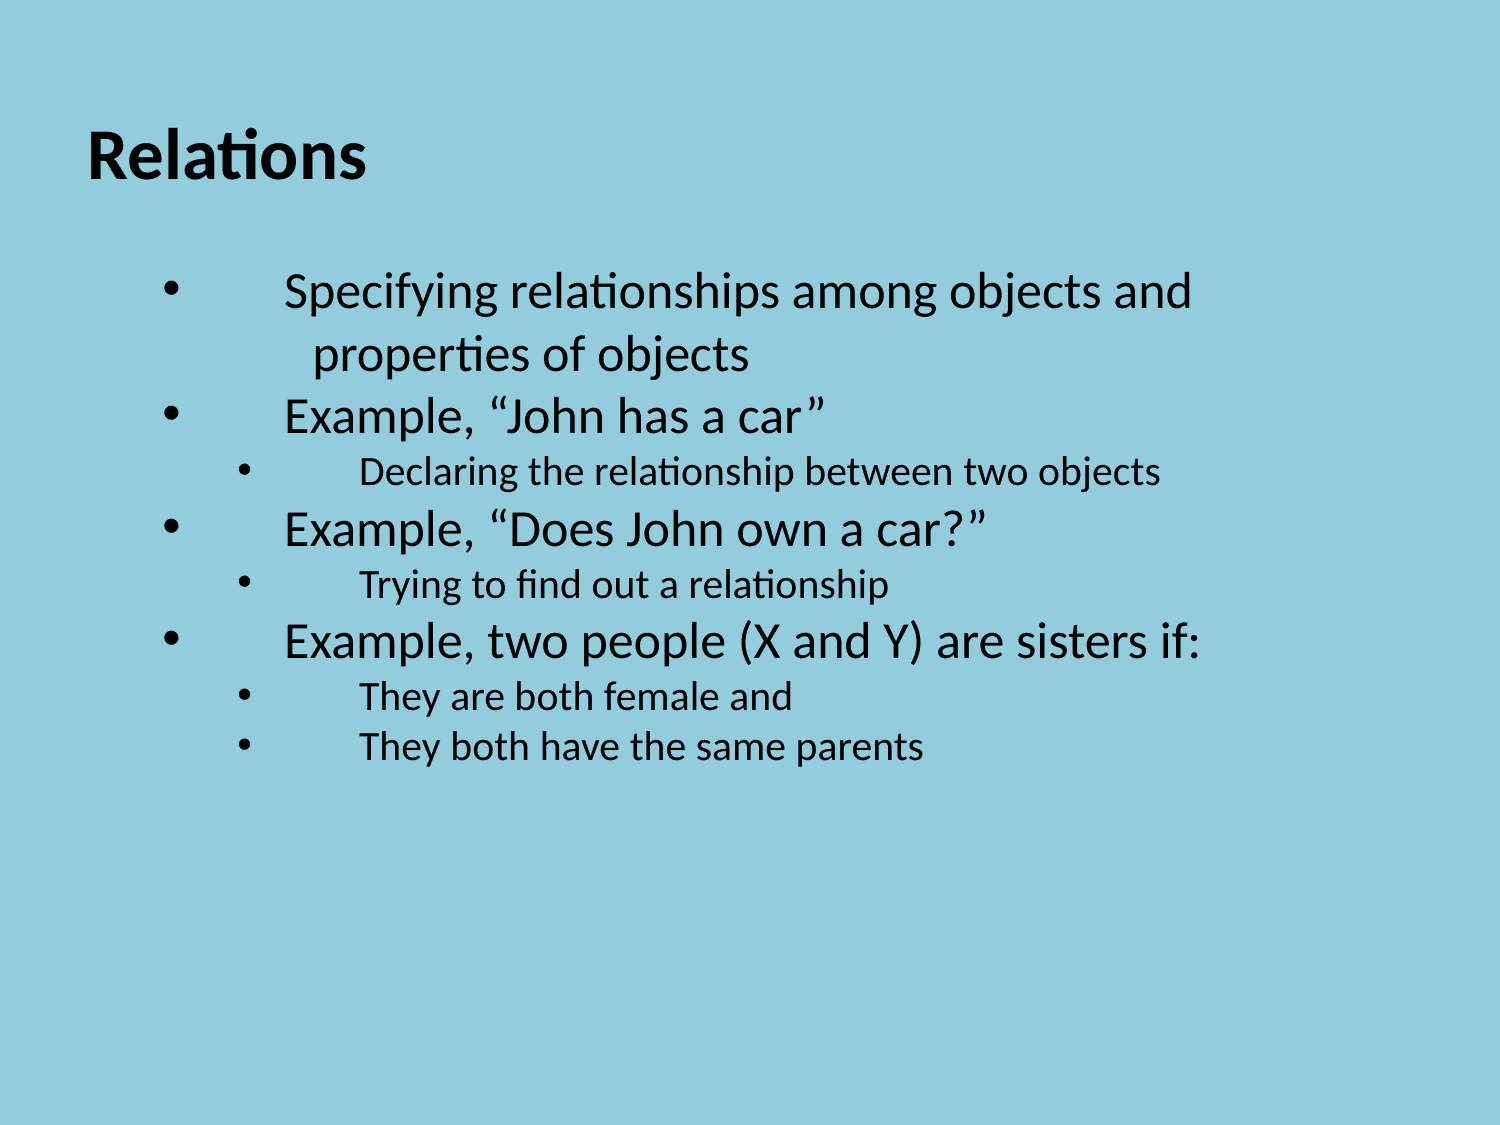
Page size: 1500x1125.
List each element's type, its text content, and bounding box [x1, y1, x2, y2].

text_box Relations Specifying relationships among objects and properties of objects Example, “John has a car” Declaring the relationship between two objects Example, “Does John own a car?” Trying to find out a relationship Example, two people (X and Y) are sisters if: They are both female and They both have the same parents [0, 1, 1500, 775]
